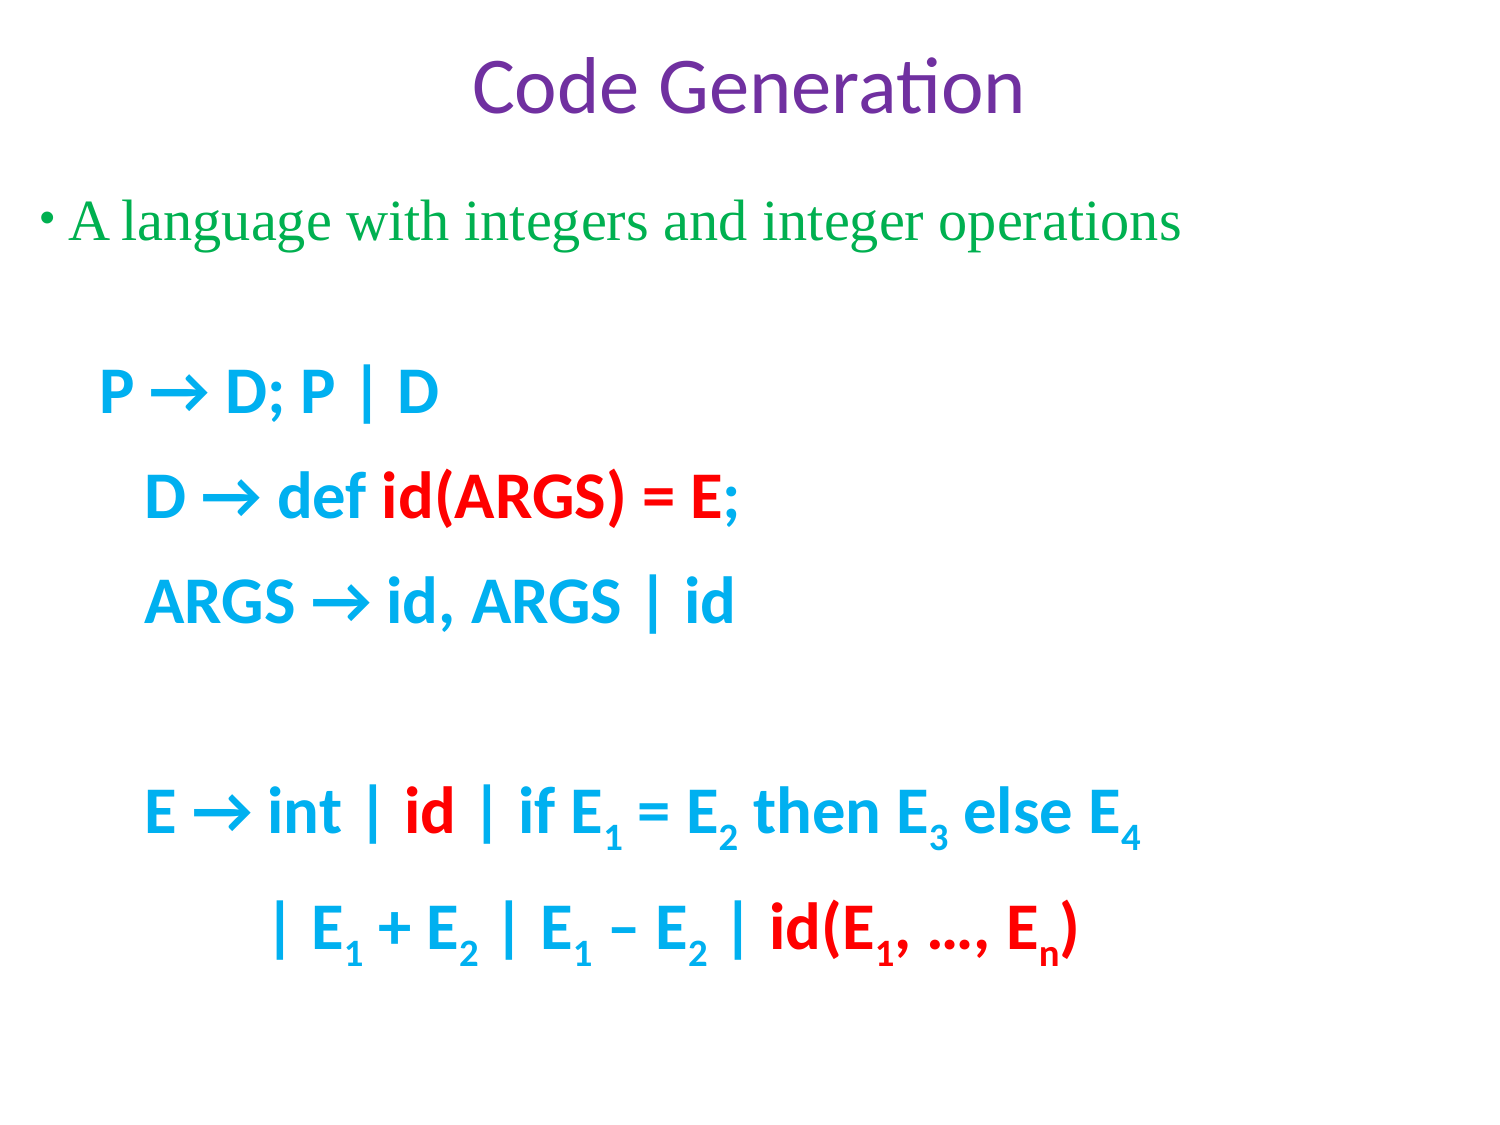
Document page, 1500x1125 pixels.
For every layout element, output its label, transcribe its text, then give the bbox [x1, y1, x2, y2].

text_box A language with integers and integer operations P → D; P | D D → def id(ARGS) = E; ARGS → id, ARGS | id E → int | id | if E1 = E2 then E3 else E4 | E1 + E2 | E1 – E2 | id(E1, …, En) [24, 174, 1463, 1075]
text_box Code Generation [75, 25, 1425, 138]
